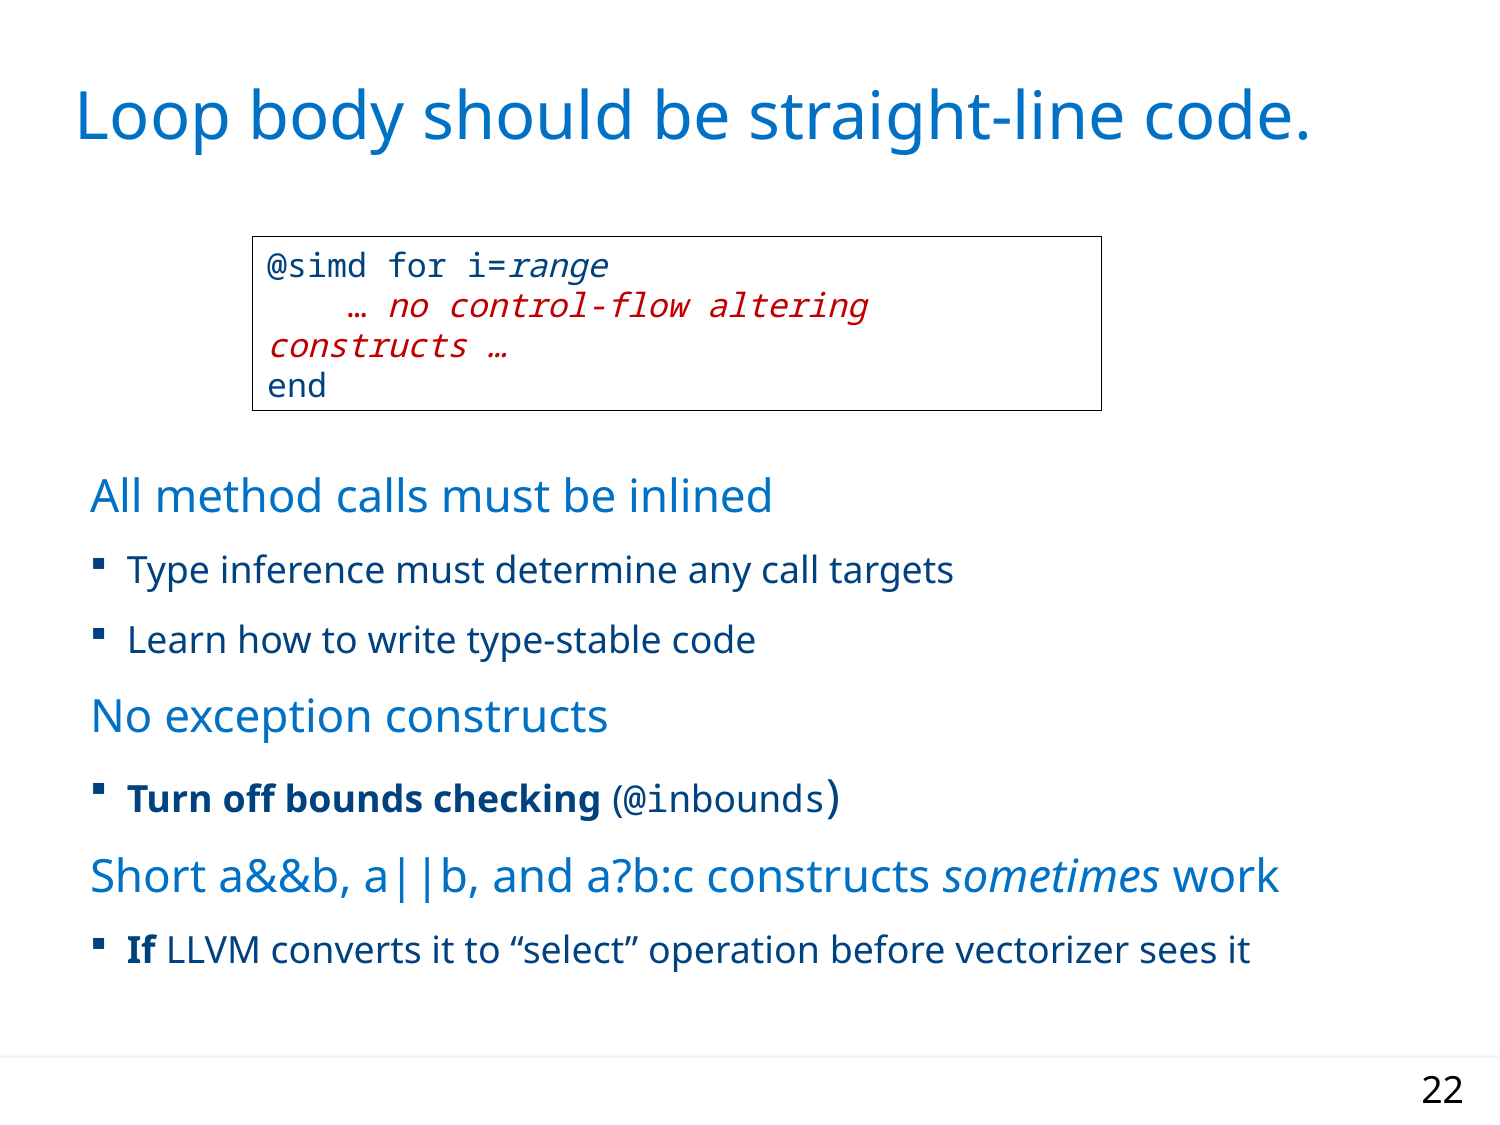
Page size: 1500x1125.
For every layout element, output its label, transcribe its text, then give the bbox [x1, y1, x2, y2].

text_box @simd for i=range … no control-flow altering constructs … end [252, 236, 1102, 411]
list All method calls must be inlined Type inference must determine any call targets Learn how to write type-stable code No exception constructs Turn off bounds checking (@inbounds) Short a&&b, a||b, and a?b:c constructs sometimes work If LLVM converts it to “select” operation before vectorizer sees it [90, 466, 1440, 998]
slide_number 22 [1406, 1059, 1485, 1119]
title Loop body should be straight-line code. [74, 72, 1425, 261]
